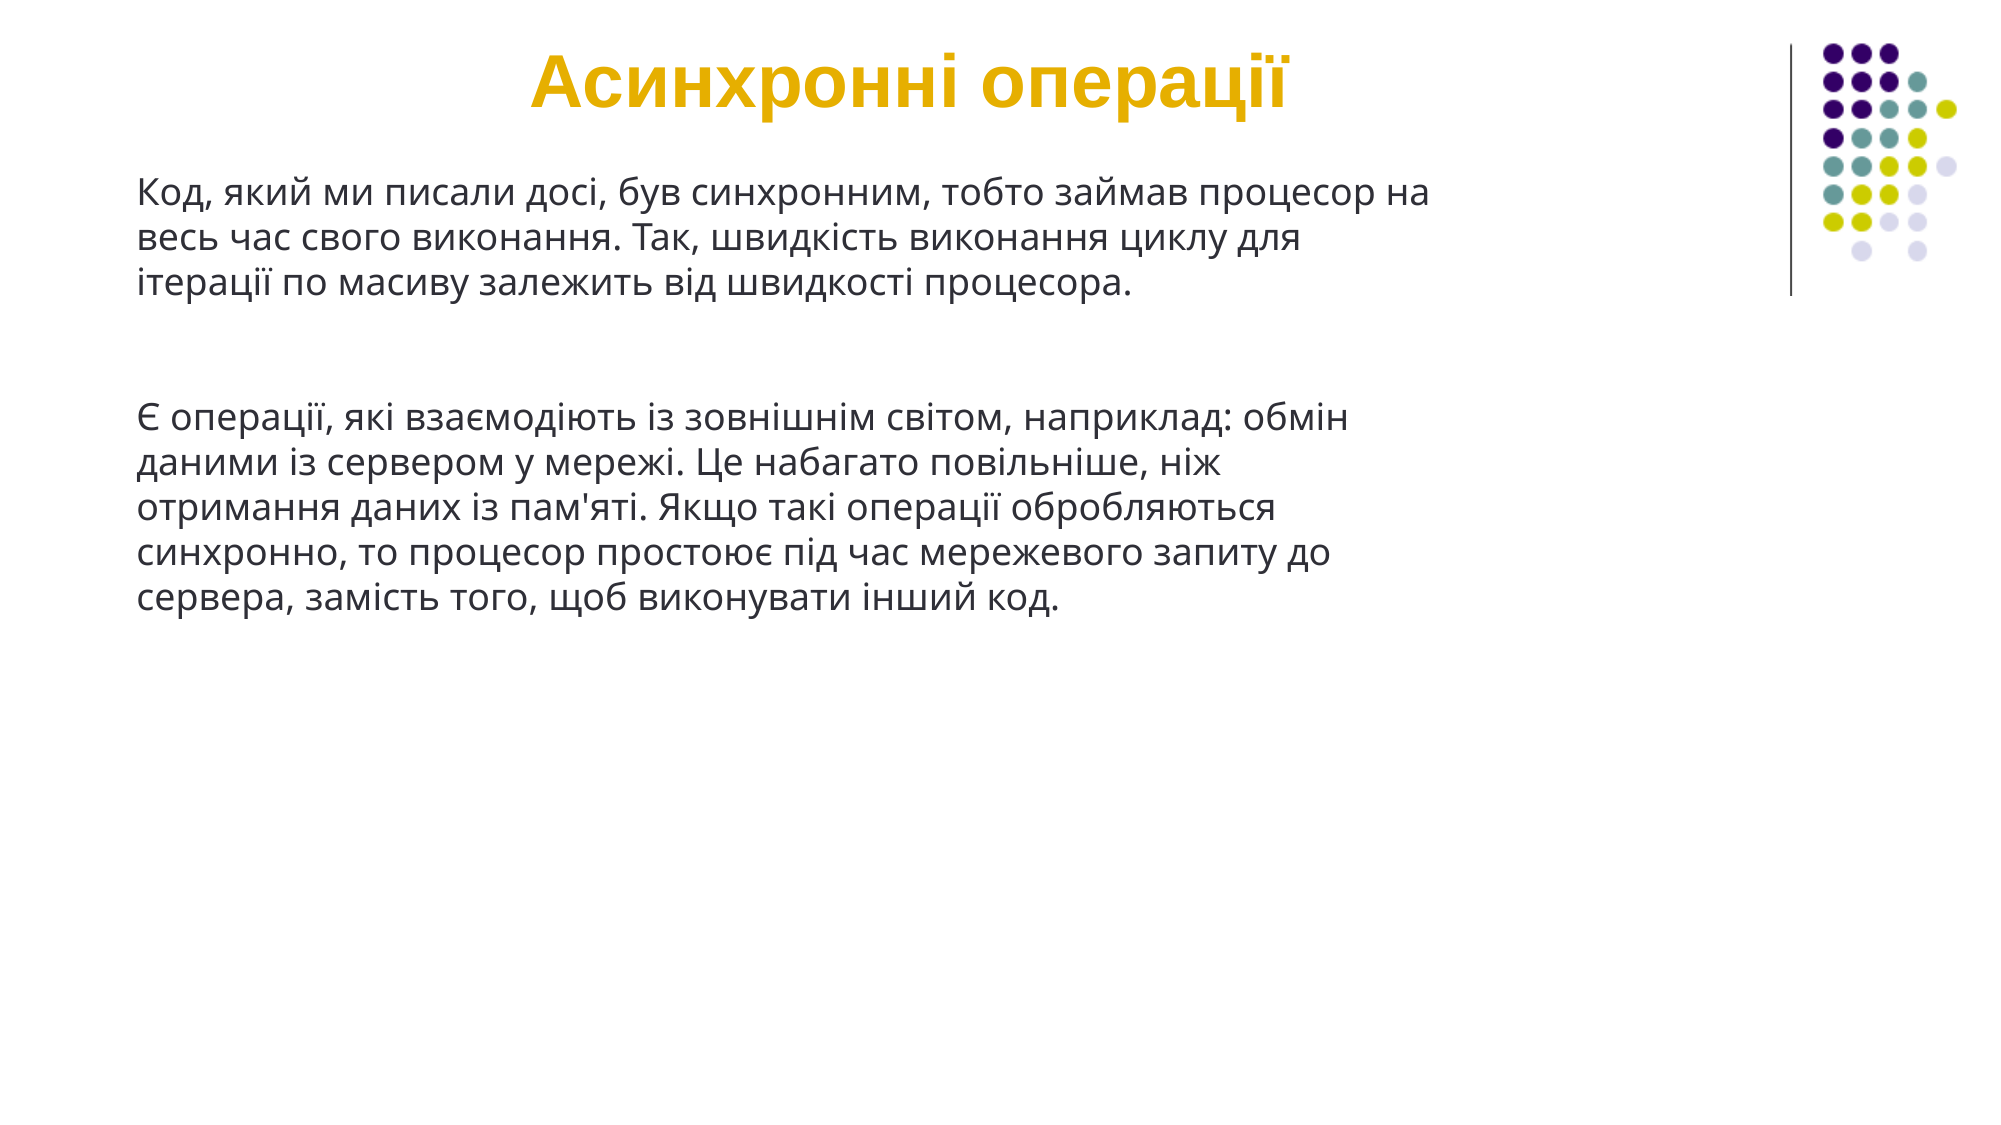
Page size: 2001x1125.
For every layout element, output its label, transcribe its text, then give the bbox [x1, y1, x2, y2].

text_box Код, який ми писали досі, був синхронним, тобто займав процесор на весь час свого виконання. Так, швидкість виконання циклу для ітерації по масиву залежить від швидкості процесора. Є операції, які взаємодіють із зовнішнім світом, наприклад: обмін даними із сервером у мережі. Це набагато повільніше, ніж отримання даних із пам'яті. Якщо такі операції обробляються синхронно, то процесор простоює під час мережевого запиту до сервера, замість того, щоб виконувати інший код. [121, 160, 1447, 626]
text_box Асинхронні операції [514, 25, 1387, 131]
picture [1767, 25, 1968, 296]
